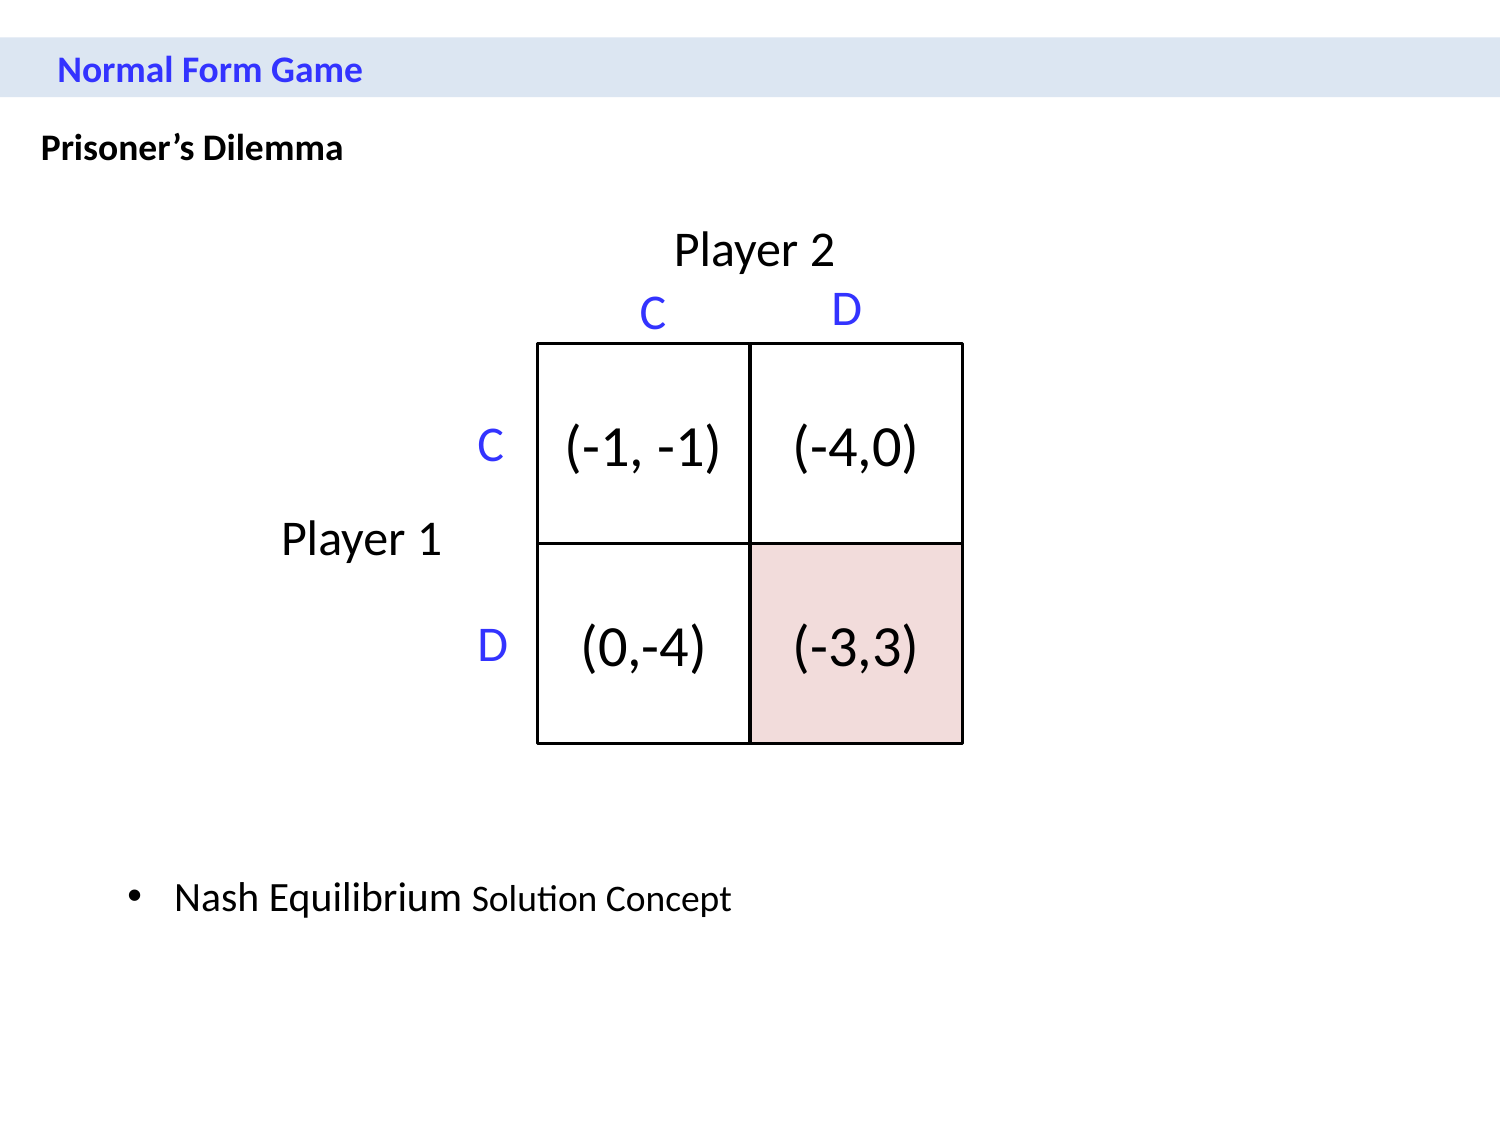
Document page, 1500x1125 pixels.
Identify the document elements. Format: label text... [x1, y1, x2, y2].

text_box (0,-4) [535, 542, 748, 746]
text_box D [462, 603, 544, 679]
text_box D [816, 267, 898, 343]
text_box (-1, -1) [535, 341, 748, 542]
text_box C [624, 271, 707, 347]
text_box Normal Form Game [0, 37, 1500, 98]
text_box C [462, 403, 544, 479]
text_box (-4,0) [748, 341, 964, 542]
text_box Player 1 [266, 497, 471, 573]
text_box Player 2 [659, 209, 864, 284]
text_box (-3,3) [748, 542, 964, 746]
text_box Prisoner’s Dilemma [26, 115, 864, 176]
text_box Nash Equilibrium Solution Concept [112, 862, 898, 928]
